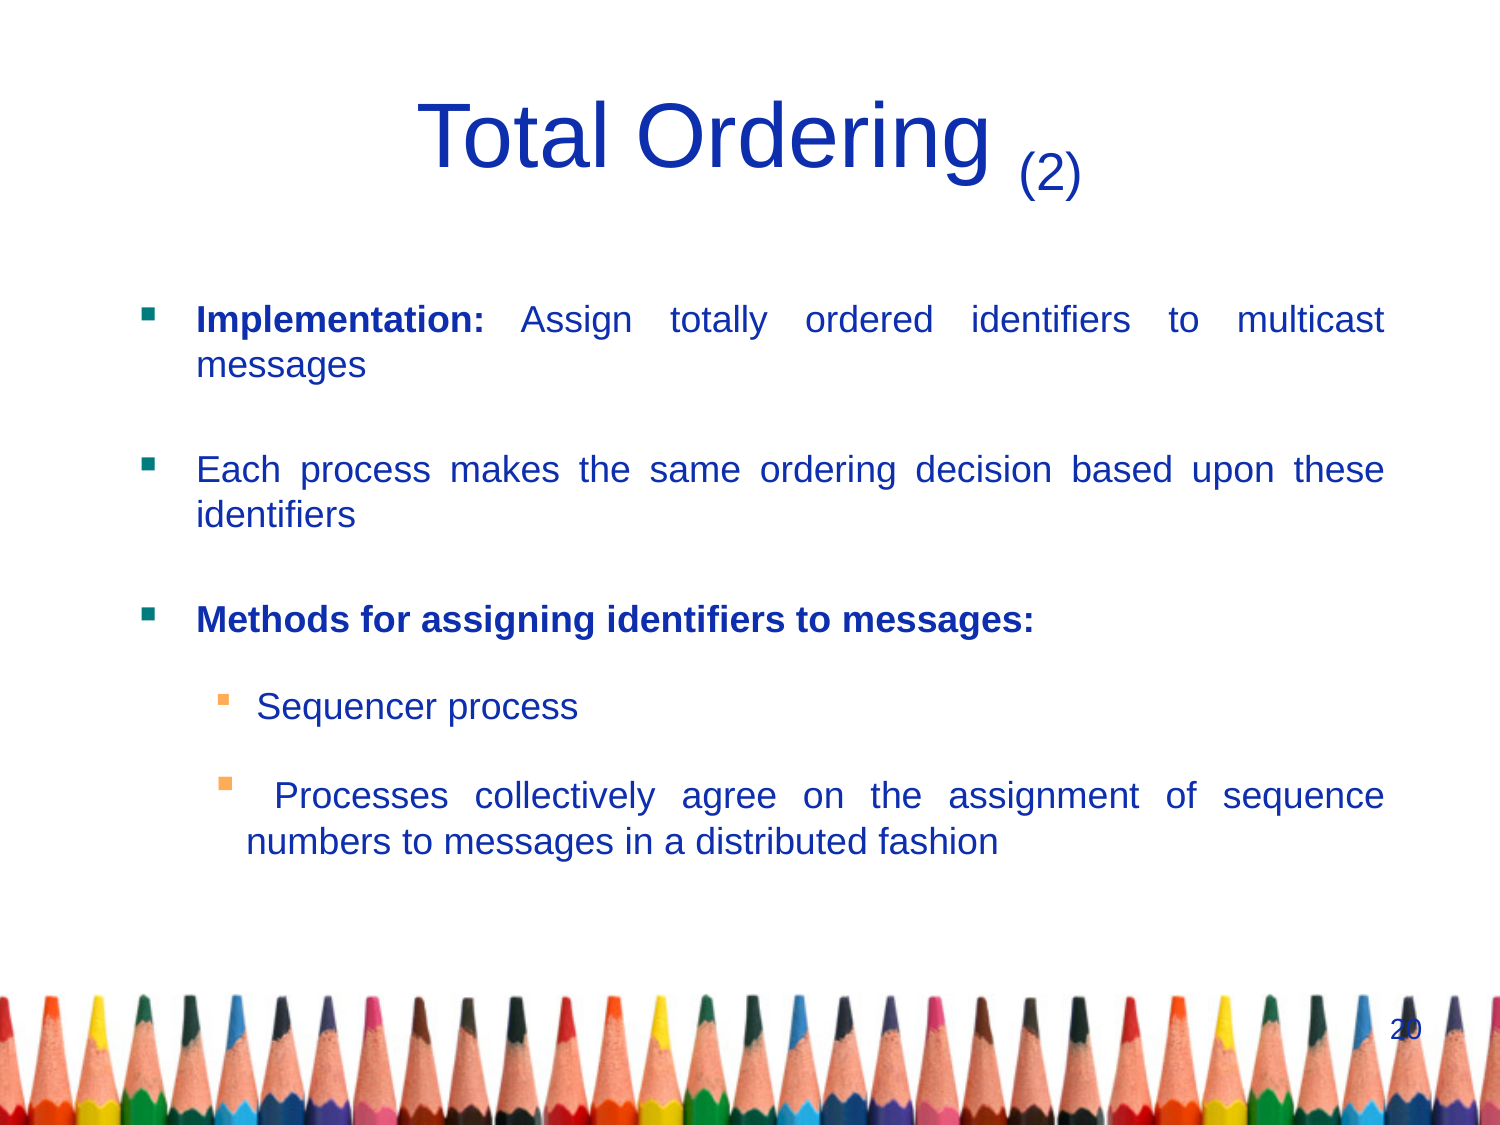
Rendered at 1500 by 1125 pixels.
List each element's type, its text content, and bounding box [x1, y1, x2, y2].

picture [0, 0, 1500, 1125]
text_box Methods for assigning identifiers to messages: [124, 587, 1400, 675]
slide_number 20 [1125, 1003, 1438, 1079]
title Total Ordering (2) [75, 45, 1425, 233]
text_box Each process makes the same ordering decision based upon these identifiers [124, 437, 1400, 563]
text_box Implementation: Assign totally ordered identifiers to multicast messages [124, 287, 1400, 375]
text_box Processes collectively agree on the assignment of sequence numbers to messages in a distributed fashion [199, 754, 1400, 870]
text_box Sequencer process [200, 674, 1350, 735]
